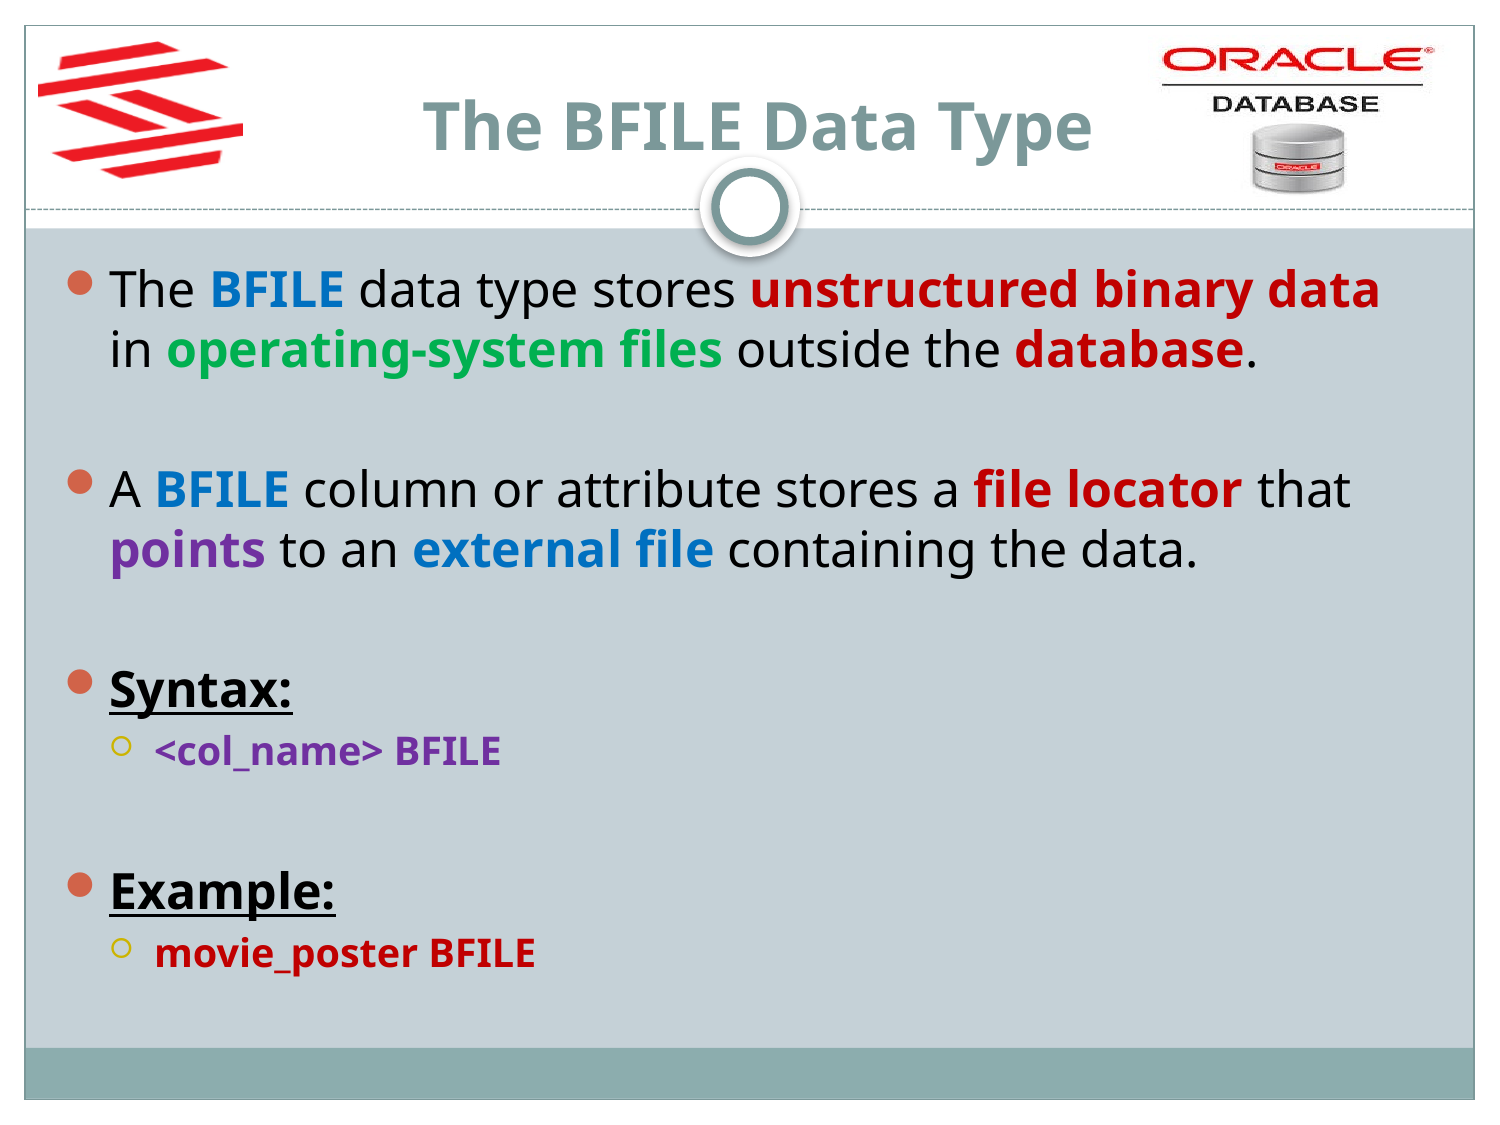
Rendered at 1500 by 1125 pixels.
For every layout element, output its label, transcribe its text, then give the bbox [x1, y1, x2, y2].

title The BFILE Data Type [248, 46, 1141, 172]
picture [1148, 34, 1453, 200]
list The BFILE data type stores unstructured binary data in operating-system files outside the database. A BFILE column or attribute stores a file locator that points to an external file containing the data. Syntax: <col_name> BFILE Example: movie_poster BFILE [49, 250, 1445, 1047]
picture [37, 40, 243, 185]
